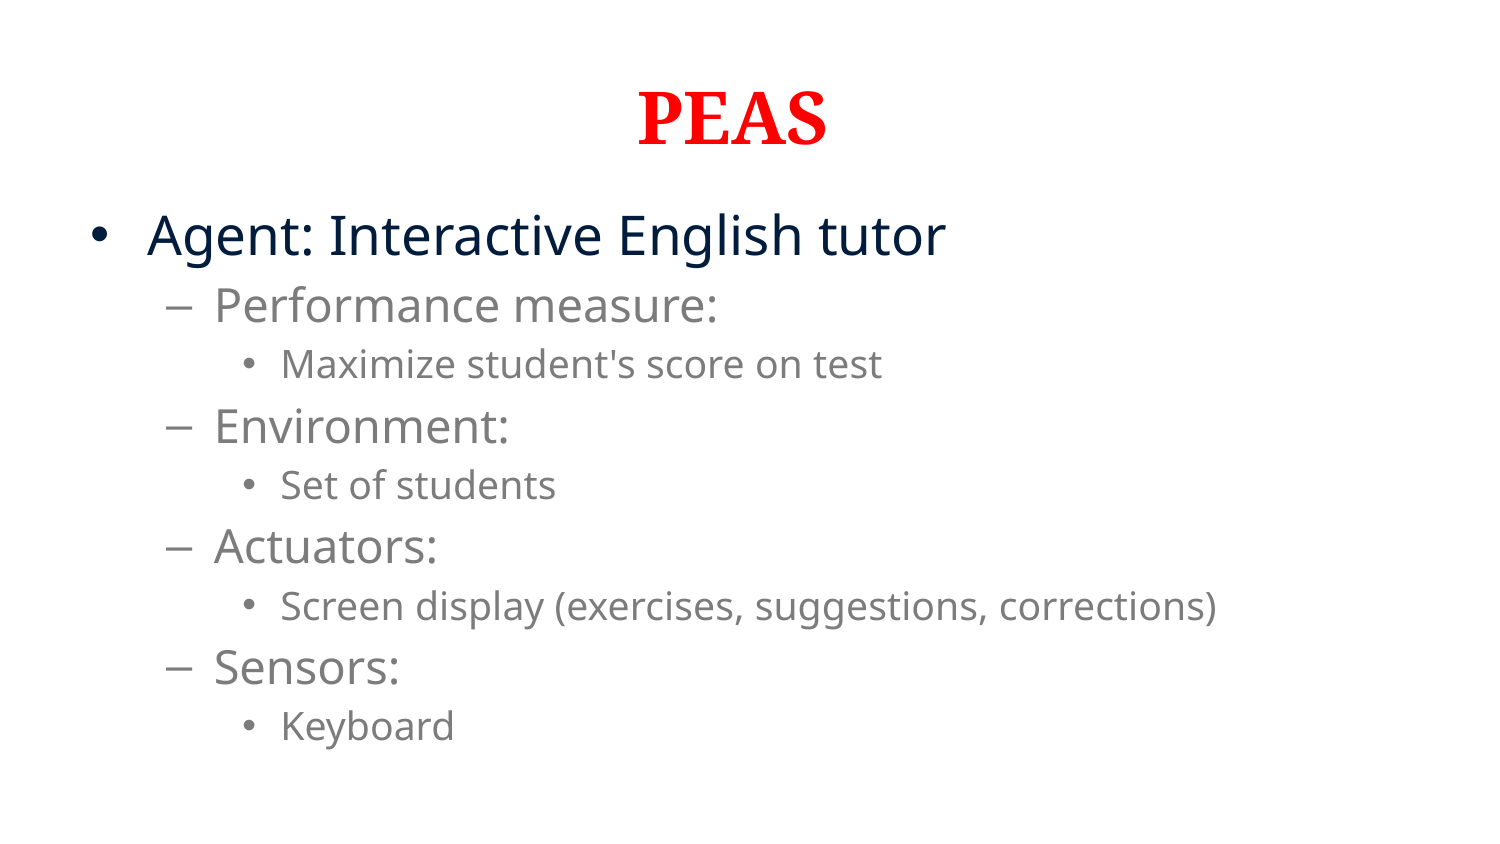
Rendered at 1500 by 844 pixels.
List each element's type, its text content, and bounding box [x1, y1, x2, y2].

title PEAS [41, 64, 1425, 180]
list Agent: Interactive English tutor Performance measure: Maximize student's score on test Environment: Set of students Actuators: Screen display (exercises, suggestions, corrections) Sensors: Keyboard [75, 193, 1425, 761]
